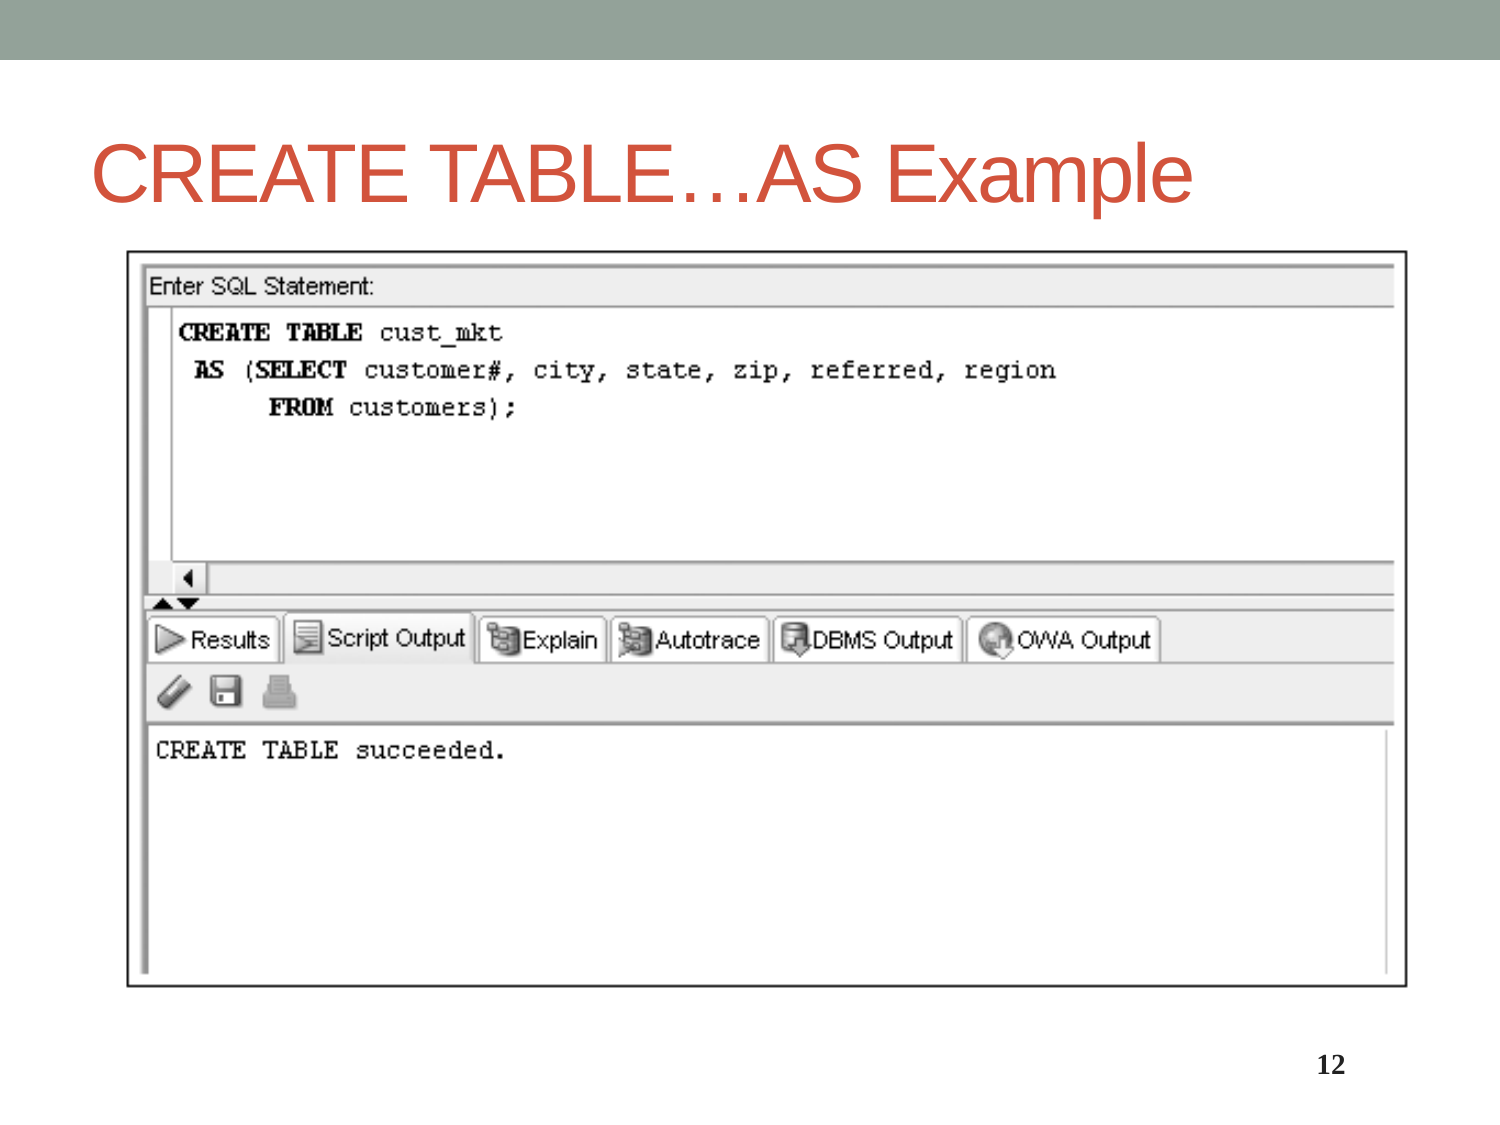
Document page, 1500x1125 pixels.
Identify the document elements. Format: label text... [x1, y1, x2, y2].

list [124, 249, 1410, 990]
slide_number 12 [1175, 1025, 1488, 1100]
title CREATE TABLE…AS Example [75, 87, 1425, 250]
